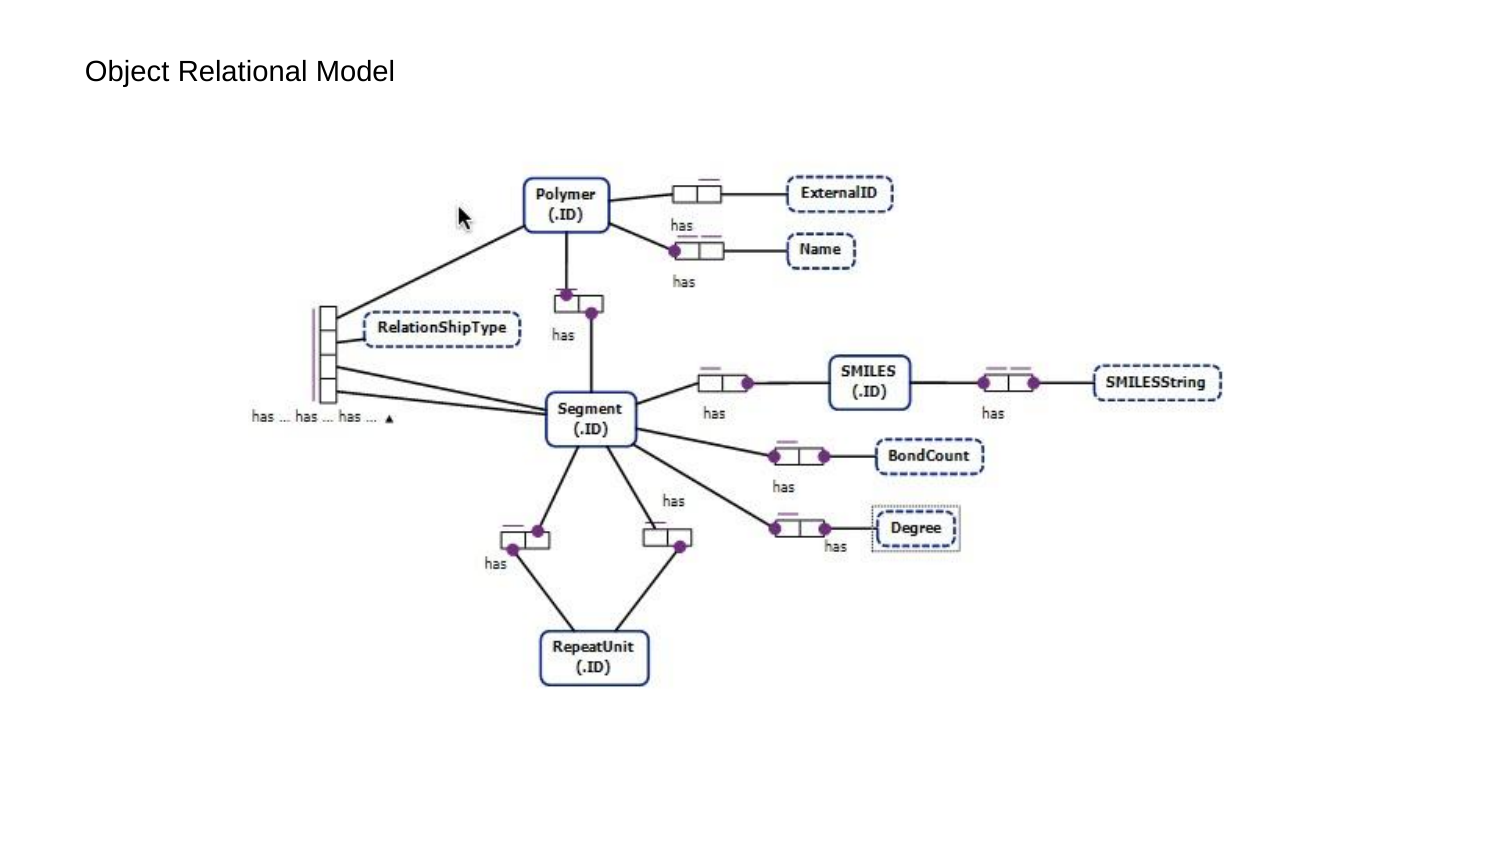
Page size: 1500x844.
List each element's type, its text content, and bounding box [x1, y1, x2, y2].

picture [248, 112, 1252, 732]
text_box Object Relational Model [70, 37, 671, 113]
